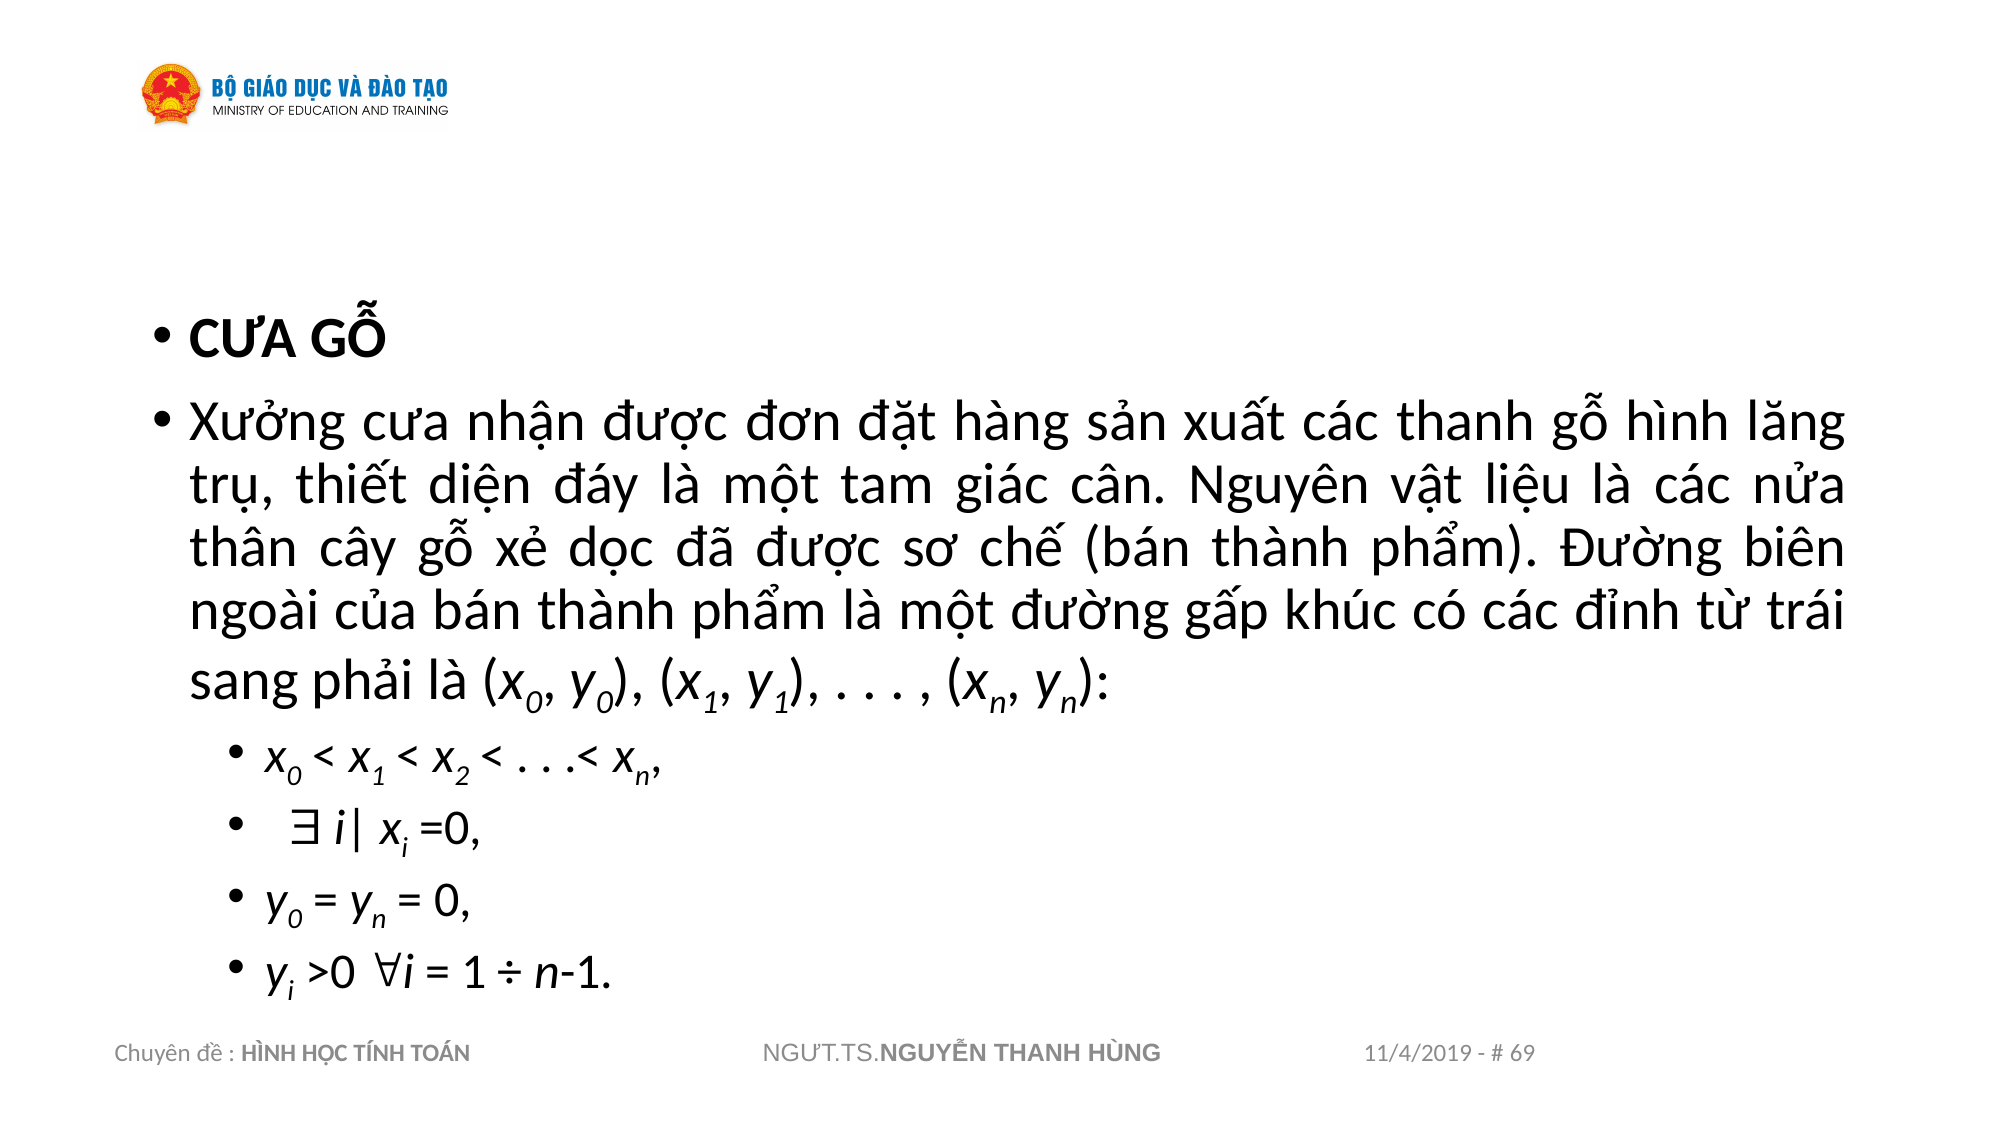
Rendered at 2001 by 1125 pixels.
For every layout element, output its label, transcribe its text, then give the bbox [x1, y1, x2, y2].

picture [137, 59, 448, 131]
list CƯA GỖ Xưởng cưa nhận được đơn đặt hàng sản xuất các thanh gỗ hình lăng trụ, thiết diện đáy là một tam giác cân. Nguyên vật liệu là các nửa thân cây gỗ xẻ dọc đã được sơ chế (bán thành phẩm). Đường biên ngoài của bán thành phẩm là một đường gấp khúc có các đỉnh từ trái sang phải là (x0, y0), (x1, y1), . . . , (xn, yn): x0 < x1 < x2 < . . .< xn,  i| xi =0, y0 = yn = 0, yi >0 i = 1 ÷ n-1. [137, 299, 1863, 1014]
